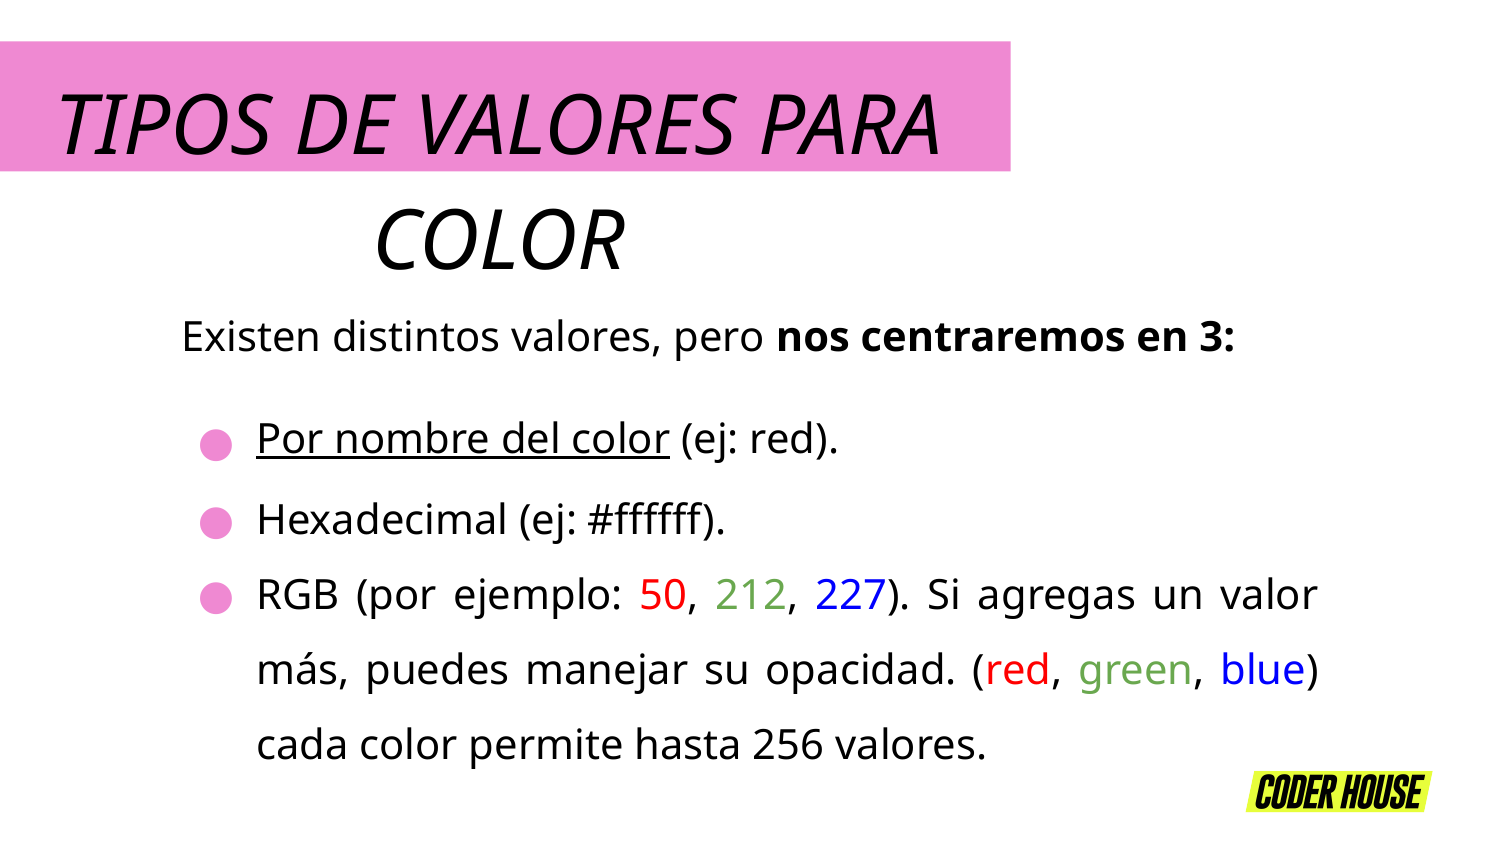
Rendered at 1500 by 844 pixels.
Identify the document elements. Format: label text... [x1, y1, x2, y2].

text_box [209, 235, 1257, 270]
text_box [238, 30, 1262, 145]
picture [1241, 764, 1437, 819]
text_box Existen distintos valores, pero nos centraremos en 3: Por nombre del color (ej: red). Hexadecimal (ej: #ffffff). RGB (por ejemplo: 50, 212, 227). Si agregas un valor más, puedes manejar su opacidad. (red, green, blue) cada color permite hasta 256 valores. [166, 270, 1334, 671]
text_box TIPOS DE VALORES PARA COLOR [0, 41, 1011, 172]
